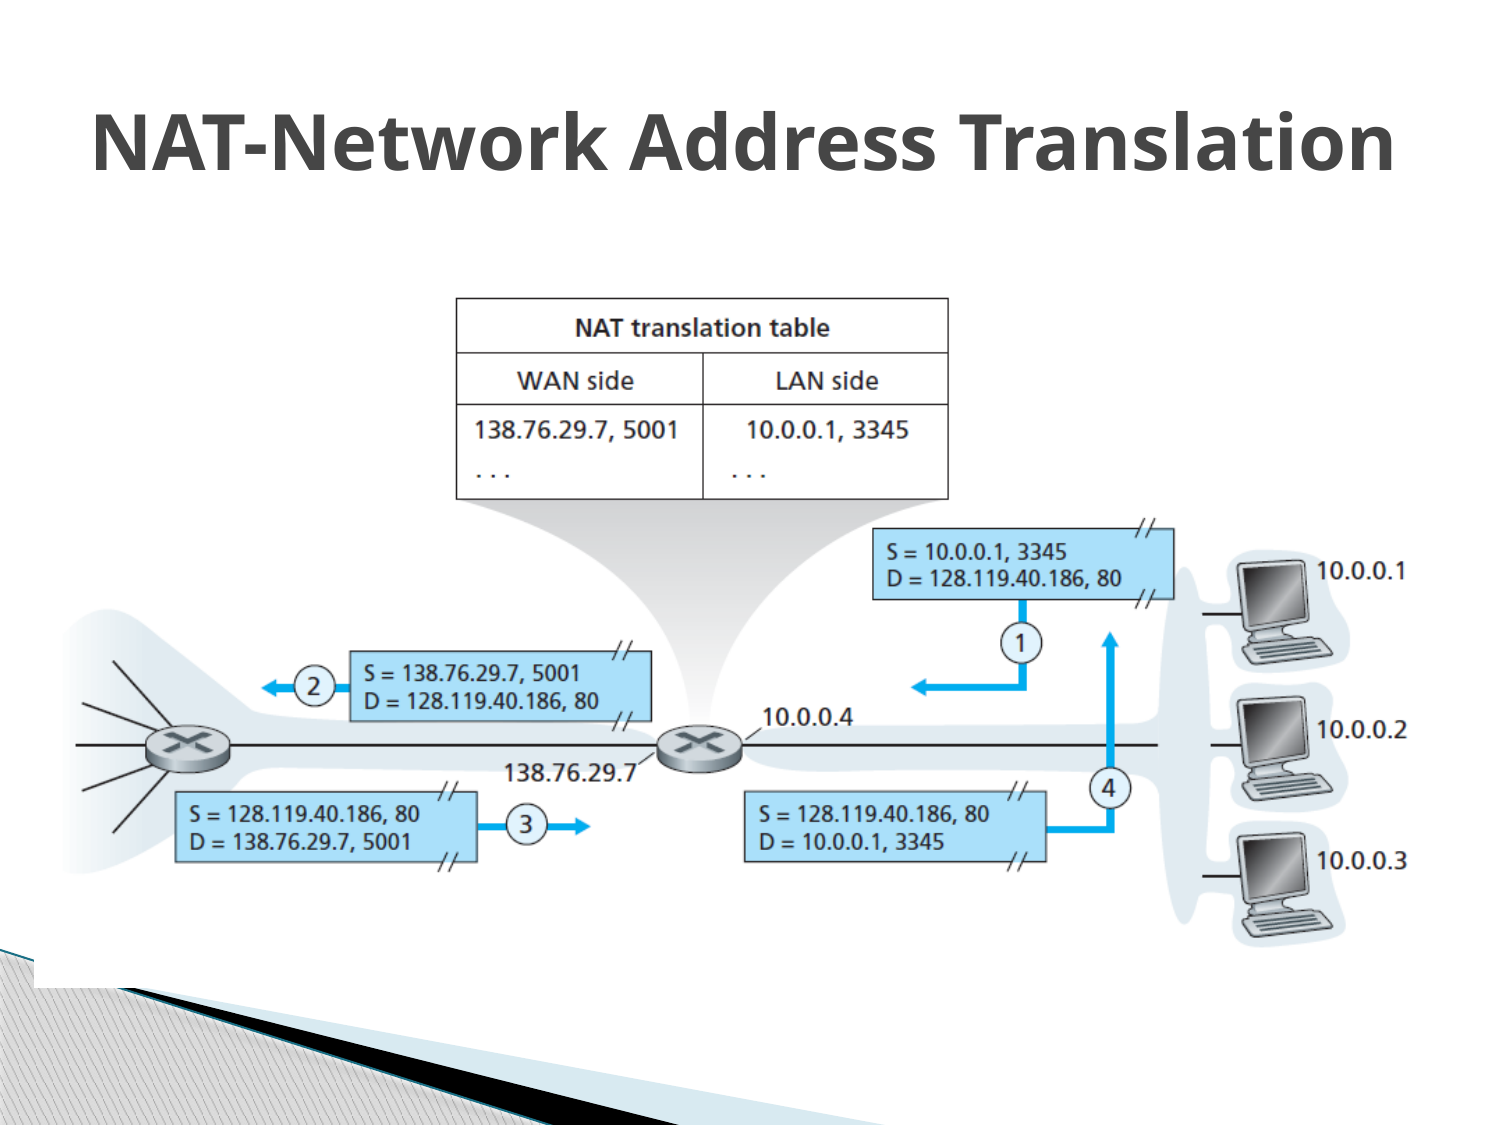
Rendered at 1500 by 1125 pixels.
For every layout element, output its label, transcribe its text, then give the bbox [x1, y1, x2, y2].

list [34, 245, 1456, 988]
table_header DST PORT 80 [0, 953, 29, 963]
table_header DST PORT 80 [149, 999, 542, 1125]
title NAT-Network Address Translation [75, 45, 1425, 233]
